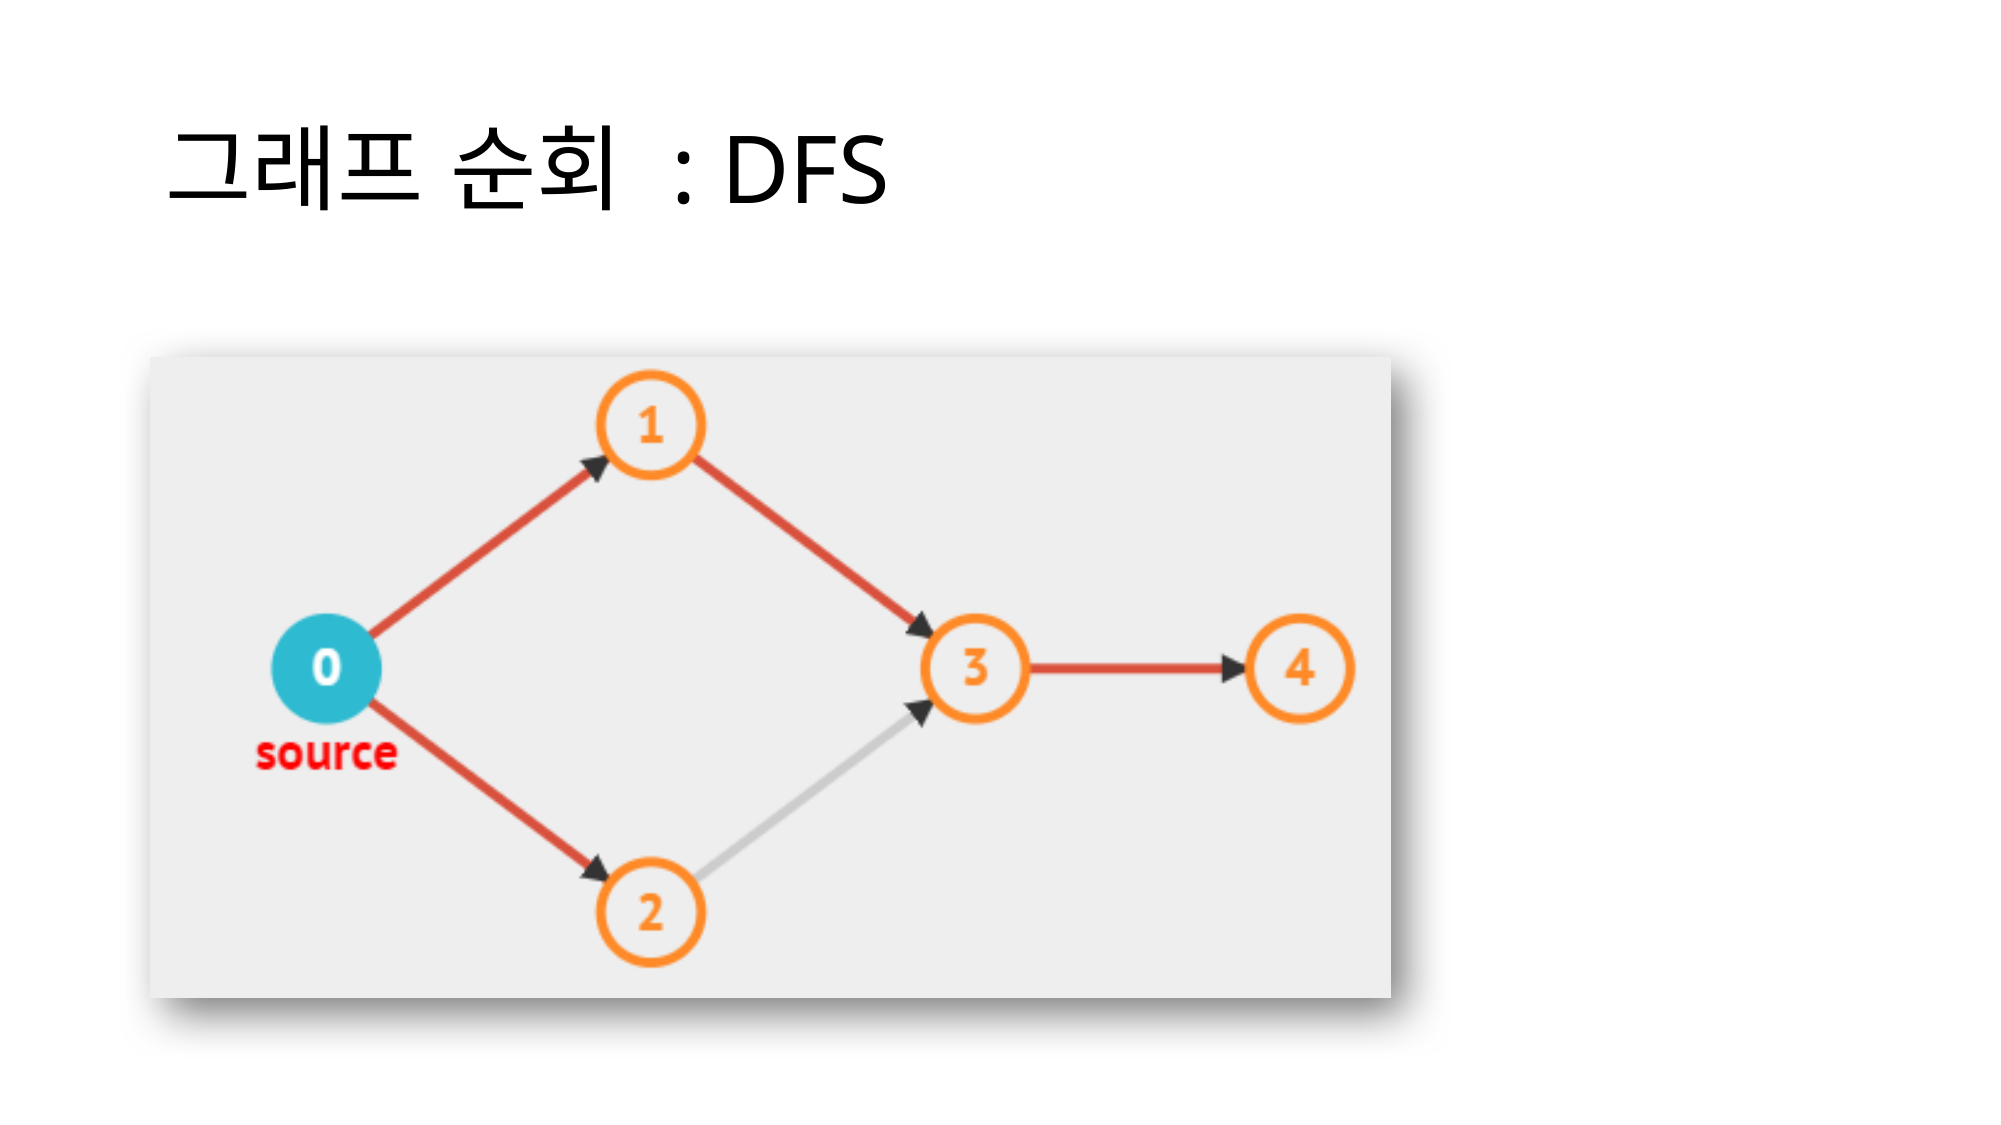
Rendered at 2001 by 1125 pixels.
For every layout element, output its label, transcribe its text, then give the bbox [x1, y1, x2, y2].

text_box 그래프 순회 : DFS [150, 102, 1850, 230]
picture [150, 357, 1391, 998]
